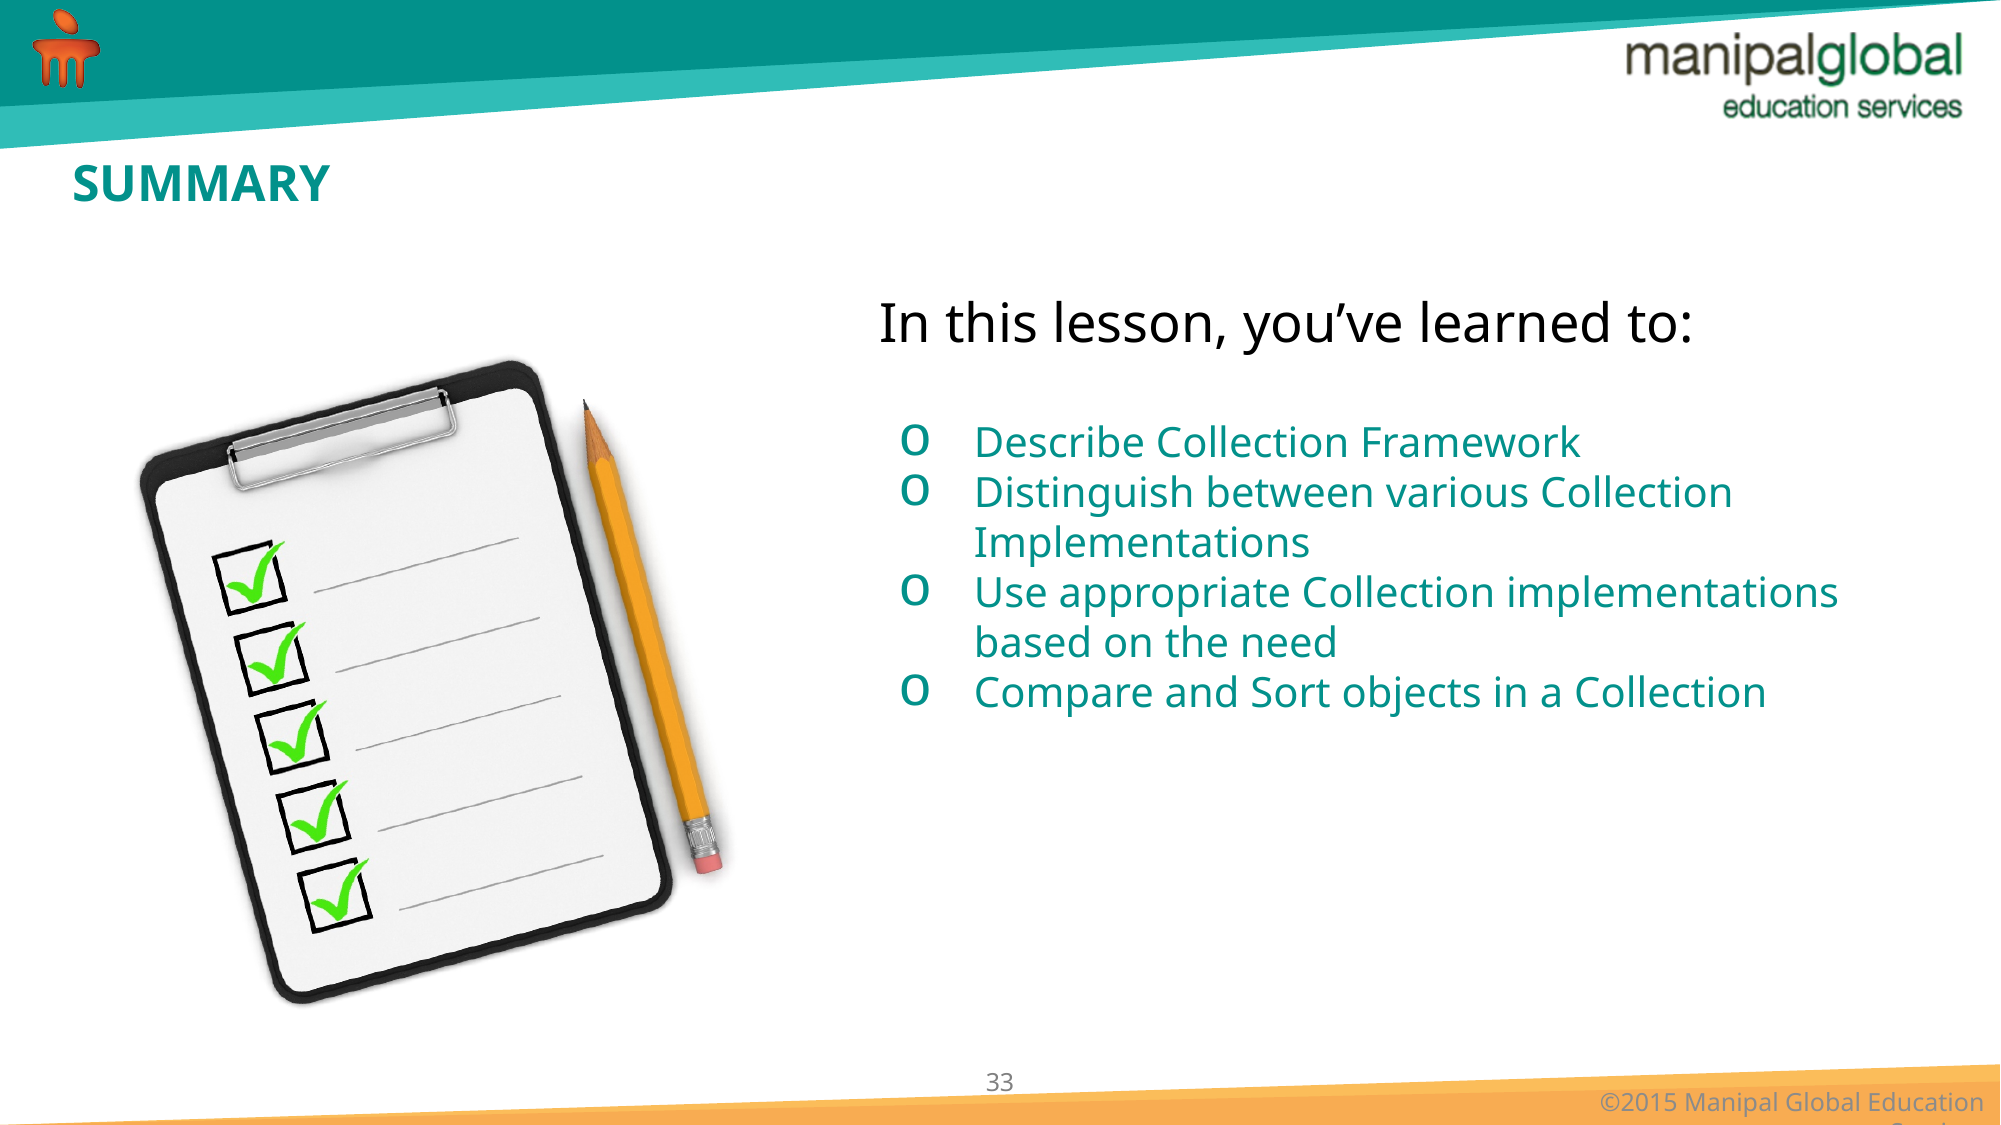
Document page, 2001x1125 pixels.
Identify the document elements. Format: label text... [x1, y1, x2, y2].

picture [84, 282, 786, 1052]
picture [28, 6, 104, 91]
picture [1614, 21, 1991, 125]
list Describe Collection Framework Distinguish between various Collection Implementations Use appropriate Collection implementations based on the need Compare and Sort objects in a Collection [884, 408, 1973, 1060]
